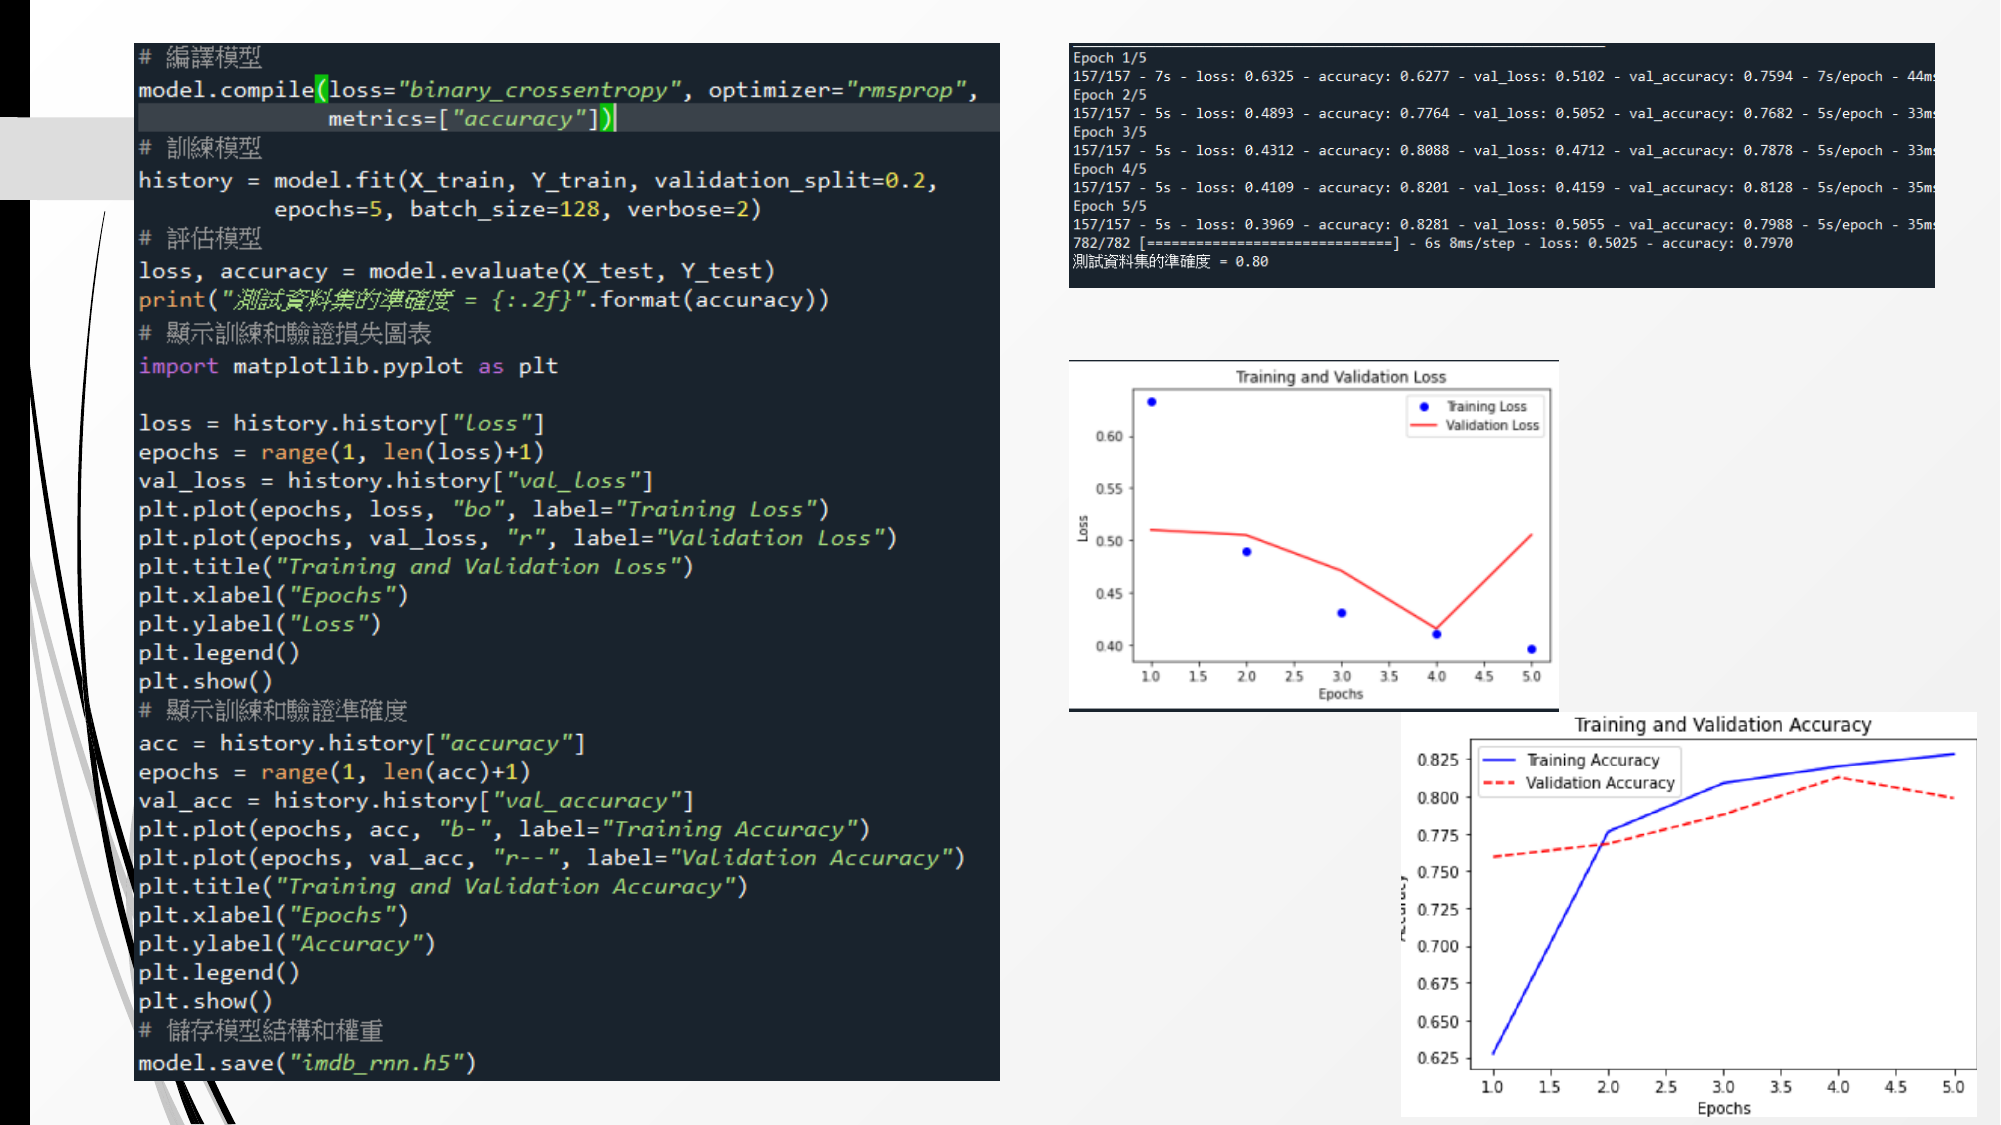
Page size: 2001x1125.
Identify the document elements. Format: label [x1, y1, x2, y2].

picture [1069, 360, 1977, 1117]
picture [134, 43, 1001, 1082]
picture [1069, 43, 1936, 288]
